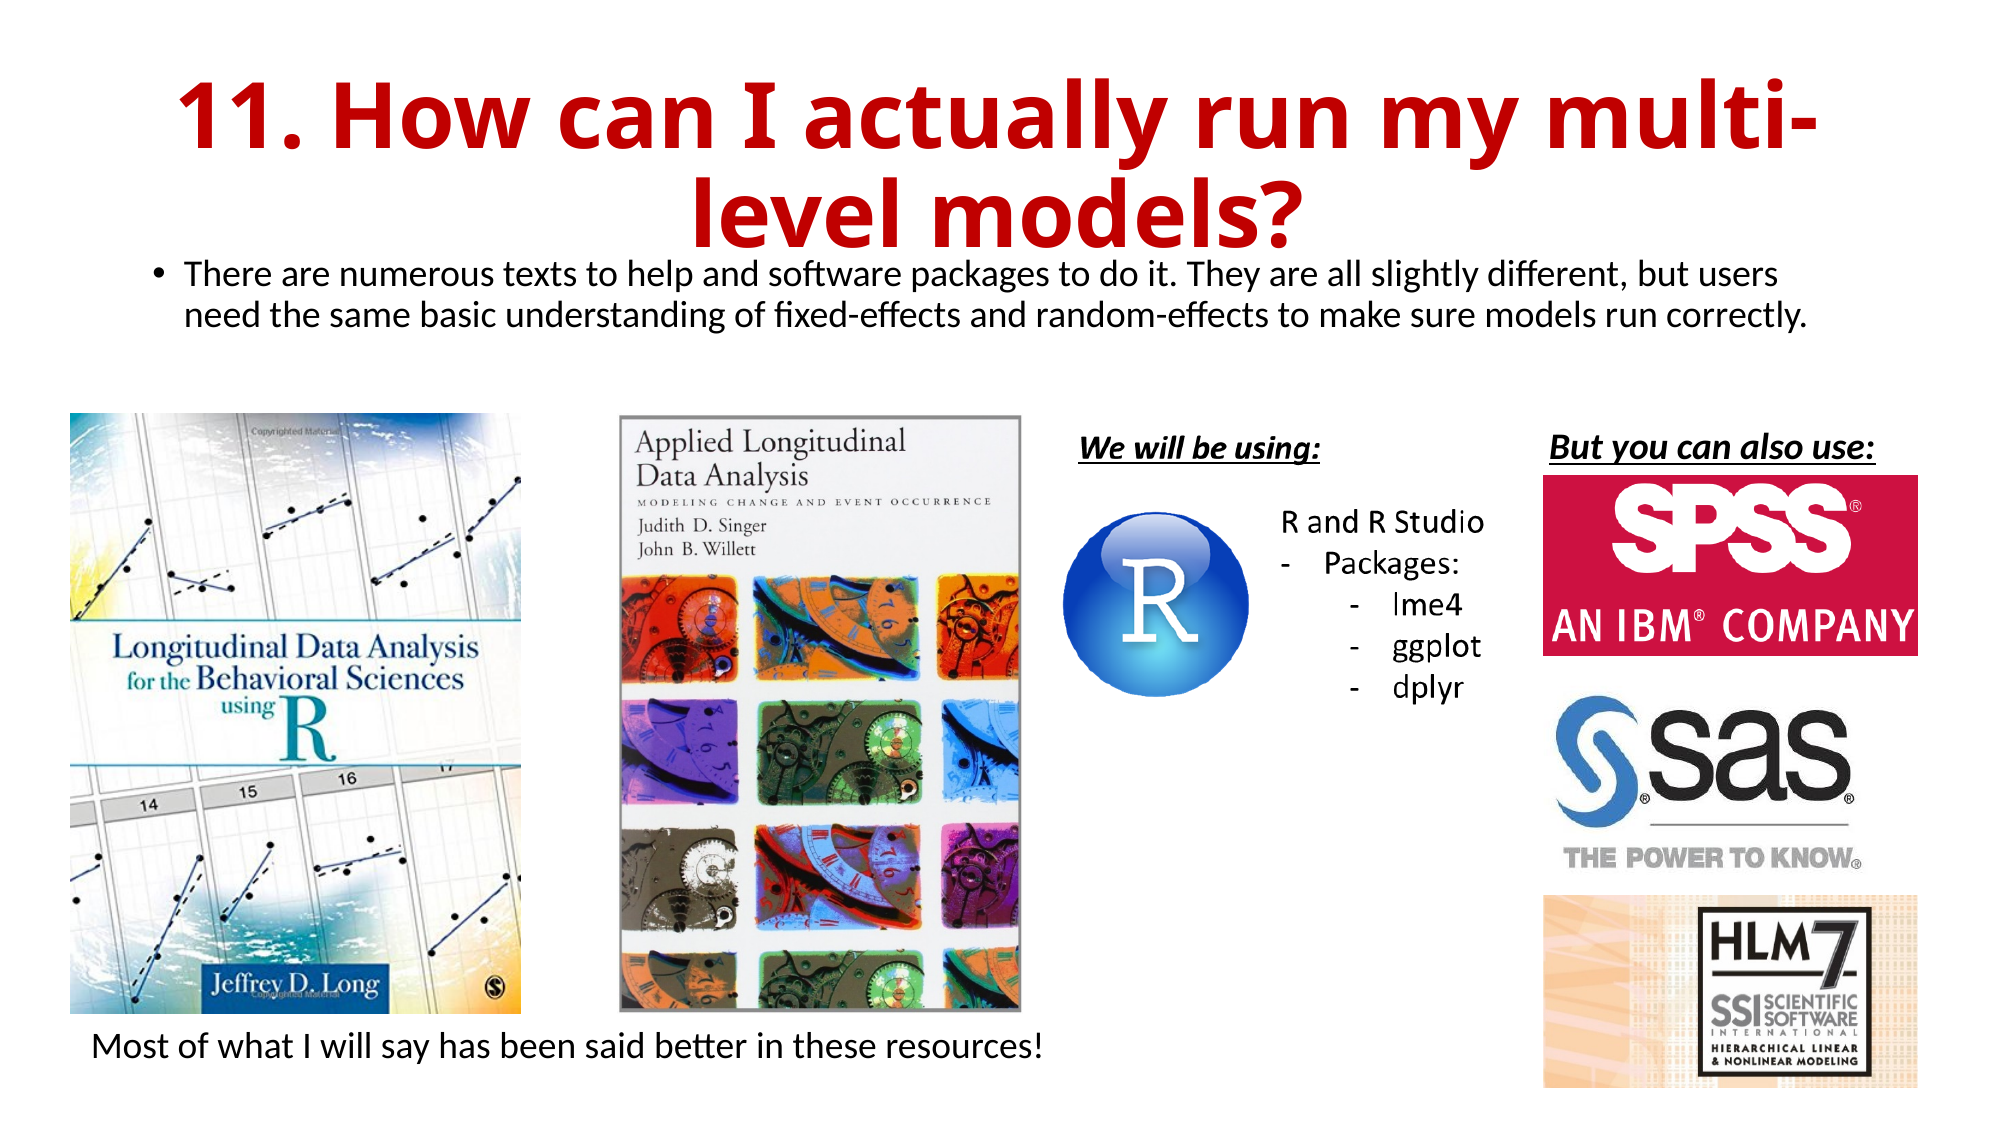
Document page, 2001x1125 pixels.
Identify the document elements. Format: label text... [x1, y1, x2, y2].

picture [70, 413, 521, 1014]
title 11. How can I actually run my multi-level models? [70, 59, 1925, 278]
picture [616, 413, 1023, 1014]
picture [1055, 414, 1506, 728]
list There are numerous texts to help and software packages to do it. They are all slightly different, but users need the same basic understanding of fixed-effects and random-effects to make sure models run correctly. [137, 246, 1863, 379]
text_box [1542, 415, 1918, 884]
text_box Most of what I will say has been said better in these resources! [76, 1013, 1062, 1073]
slide_number 12 [1412, 1042, 1863, 1103]
picture [1542, 894, 1918, 1088]
